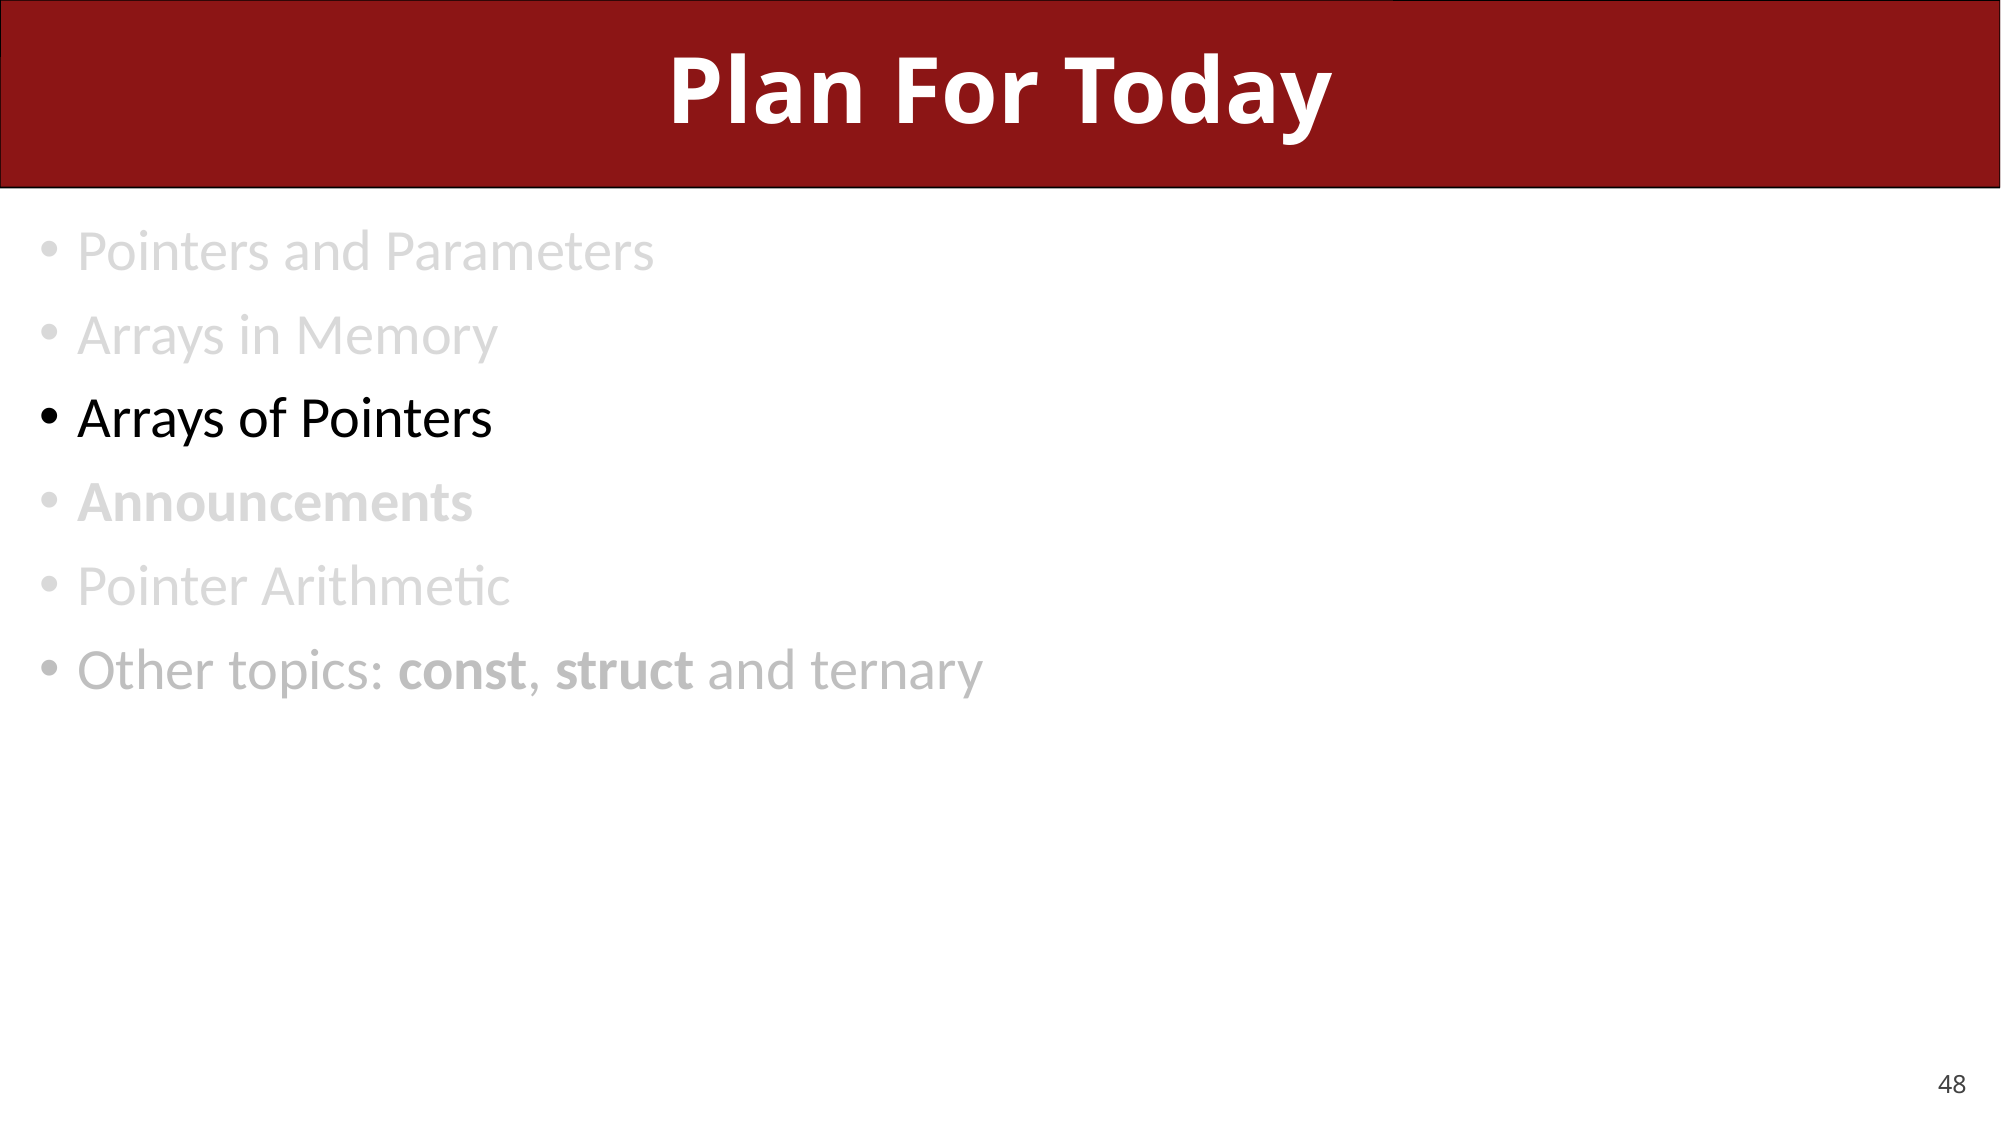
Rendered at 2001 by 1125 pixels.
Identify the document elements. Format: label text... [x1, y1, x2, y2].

title Plan For Today [75, 0, 1925, 188]
list Pointers and Parameters Arrays in Memory Arrays of Pointers Announcements Pointer Arithmetic Other topics: const, struct and ternary [24, 212, 1963, 1113]
